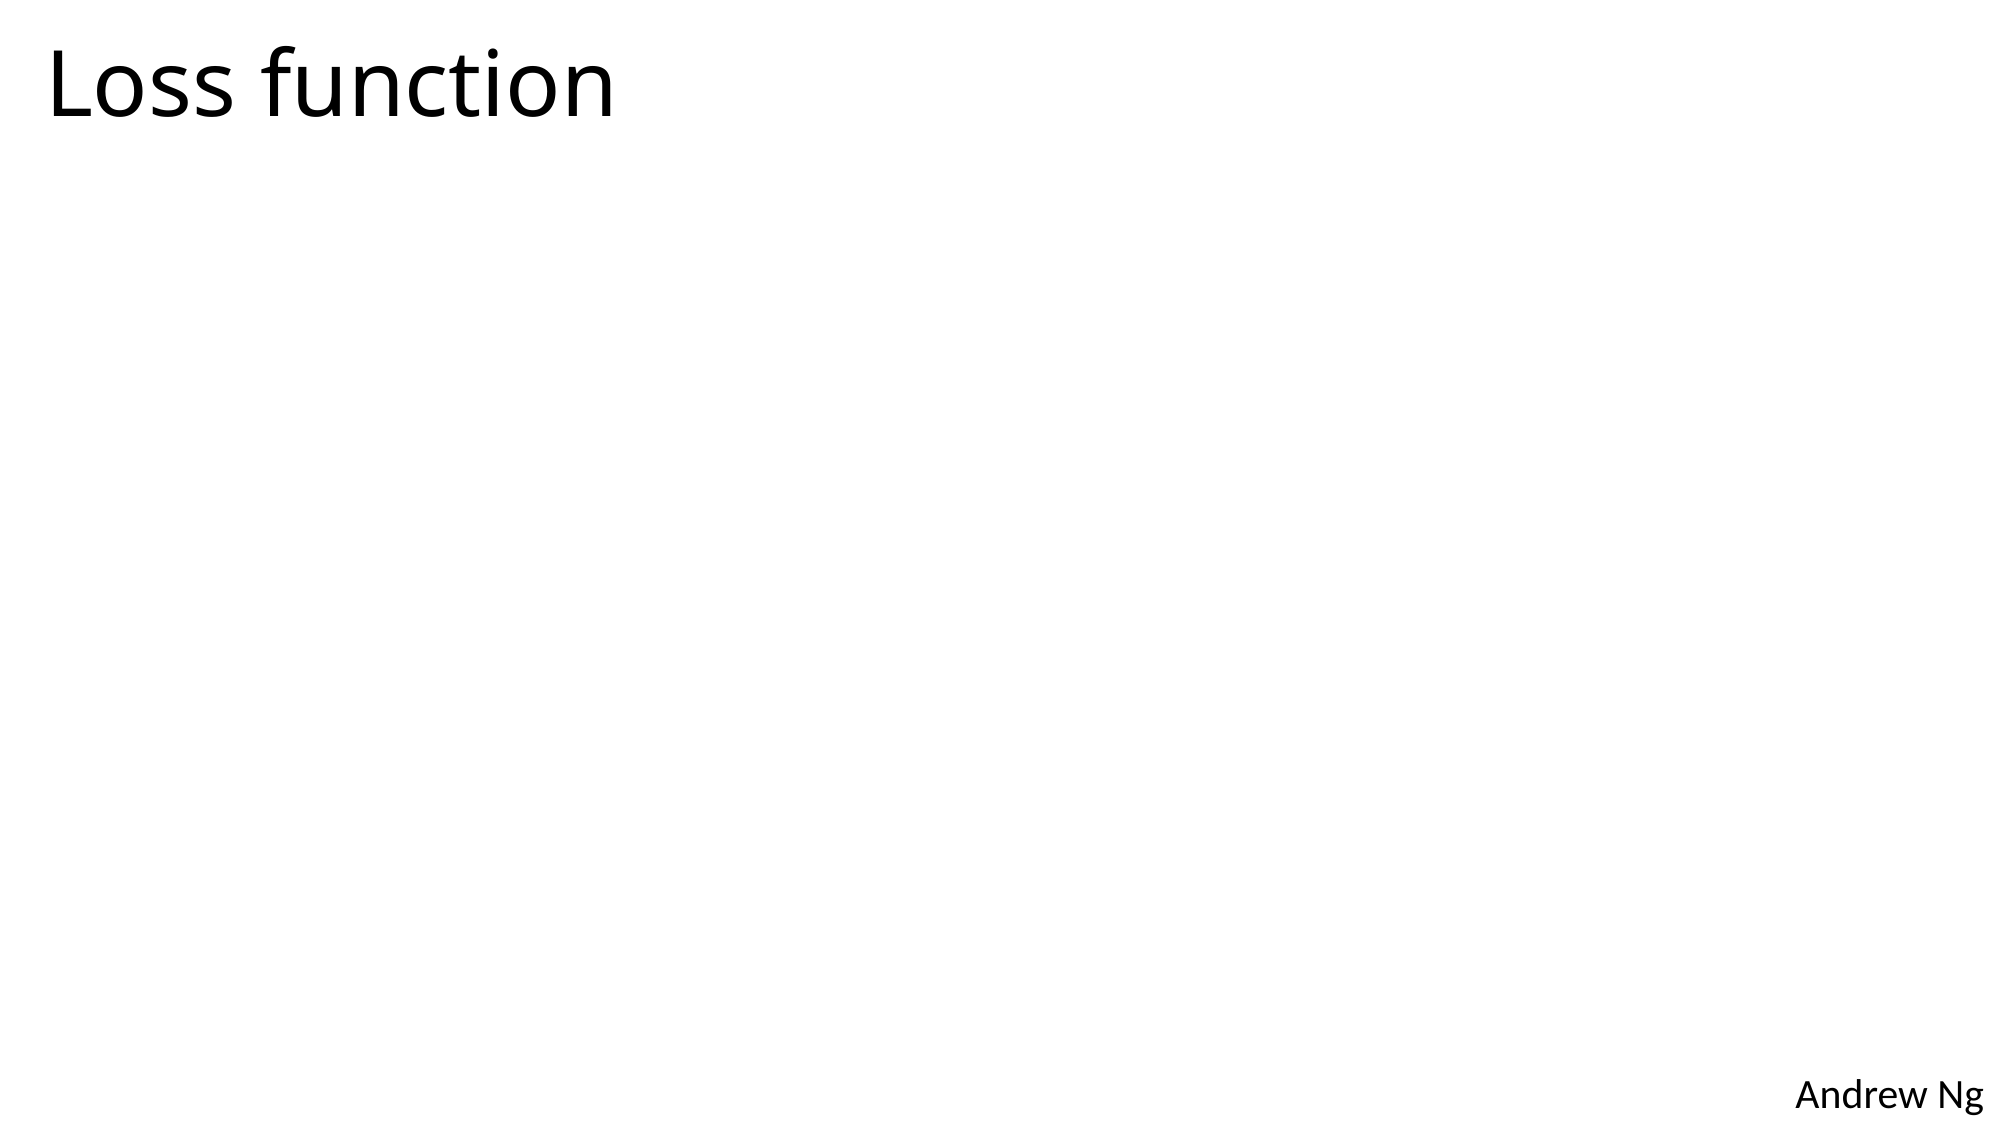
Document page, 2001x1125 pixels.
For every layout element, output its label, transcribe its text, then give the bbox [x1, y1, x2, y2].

title Loss function [30, 29, 2000, 248]
